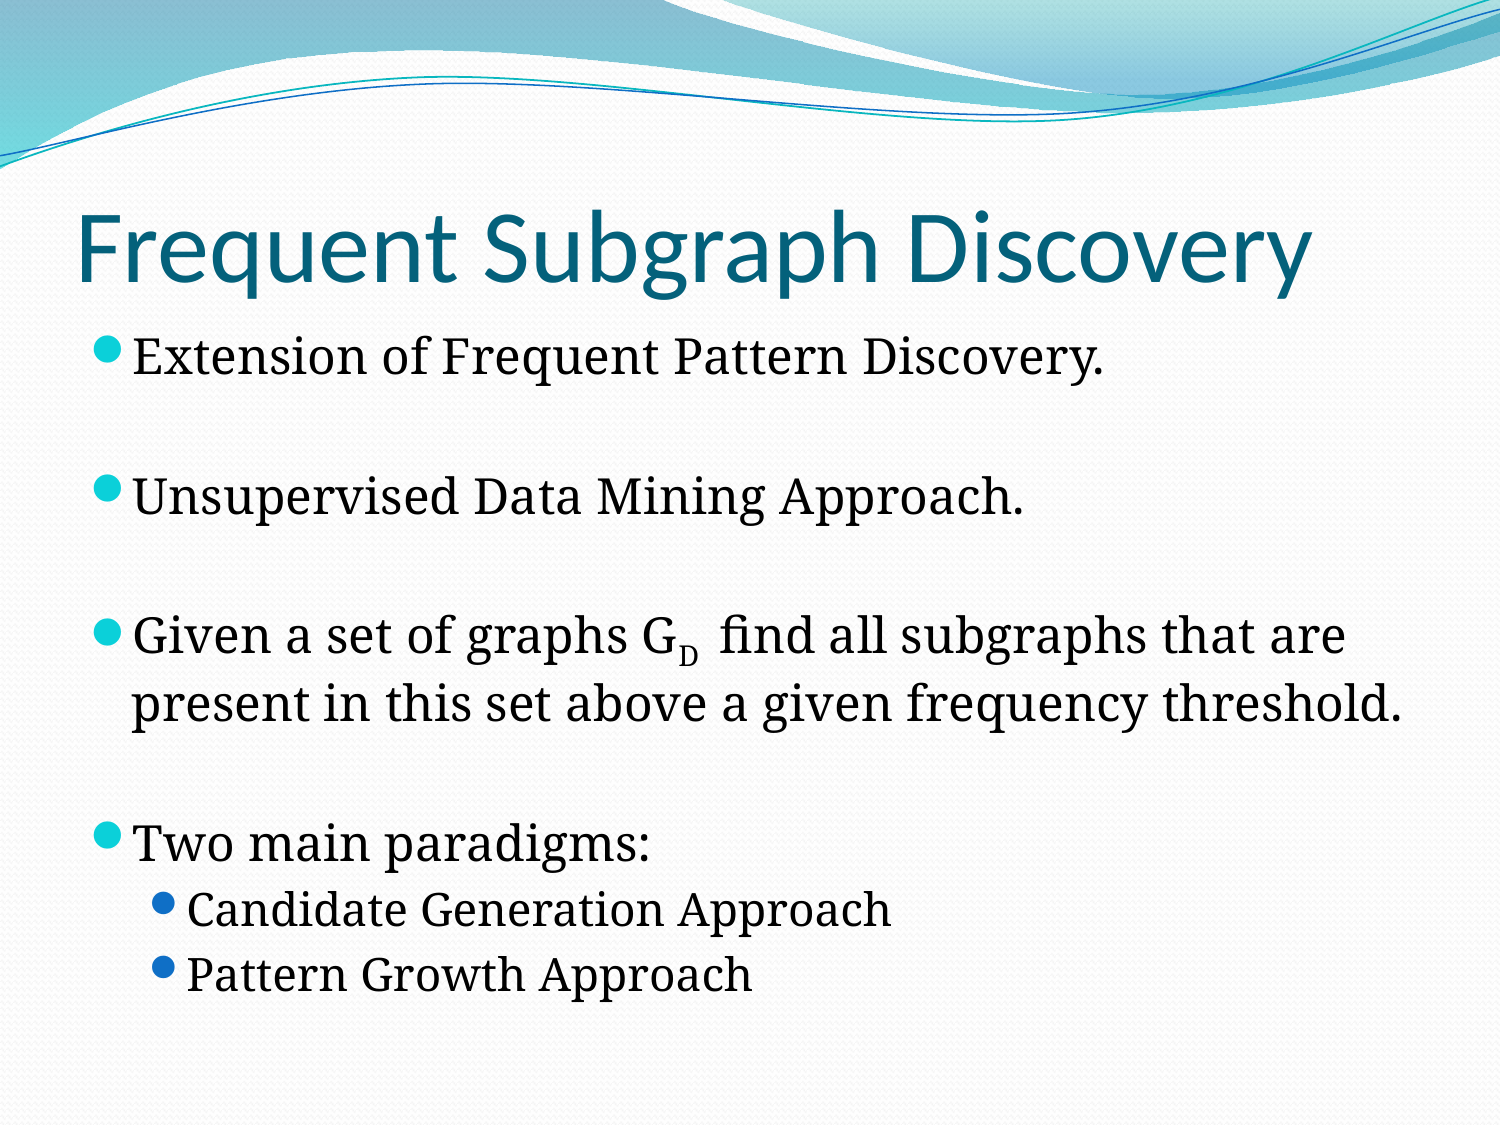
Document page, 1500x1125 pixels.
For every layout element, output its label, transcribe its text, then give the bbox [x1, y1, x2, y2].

list Extension of Frequent Pattern Discovery. Unsupervised Data Mining Approach. Given a set of graphs GD find all subgraphs that are present in this set above a given frequency threshold. Two main paradigms: Candidate Generation Approach Pattern Growth Approach [75, 317, 1425, 1038]
title Frequent Subgraph Discovery [75, 115, 1425, 303]
